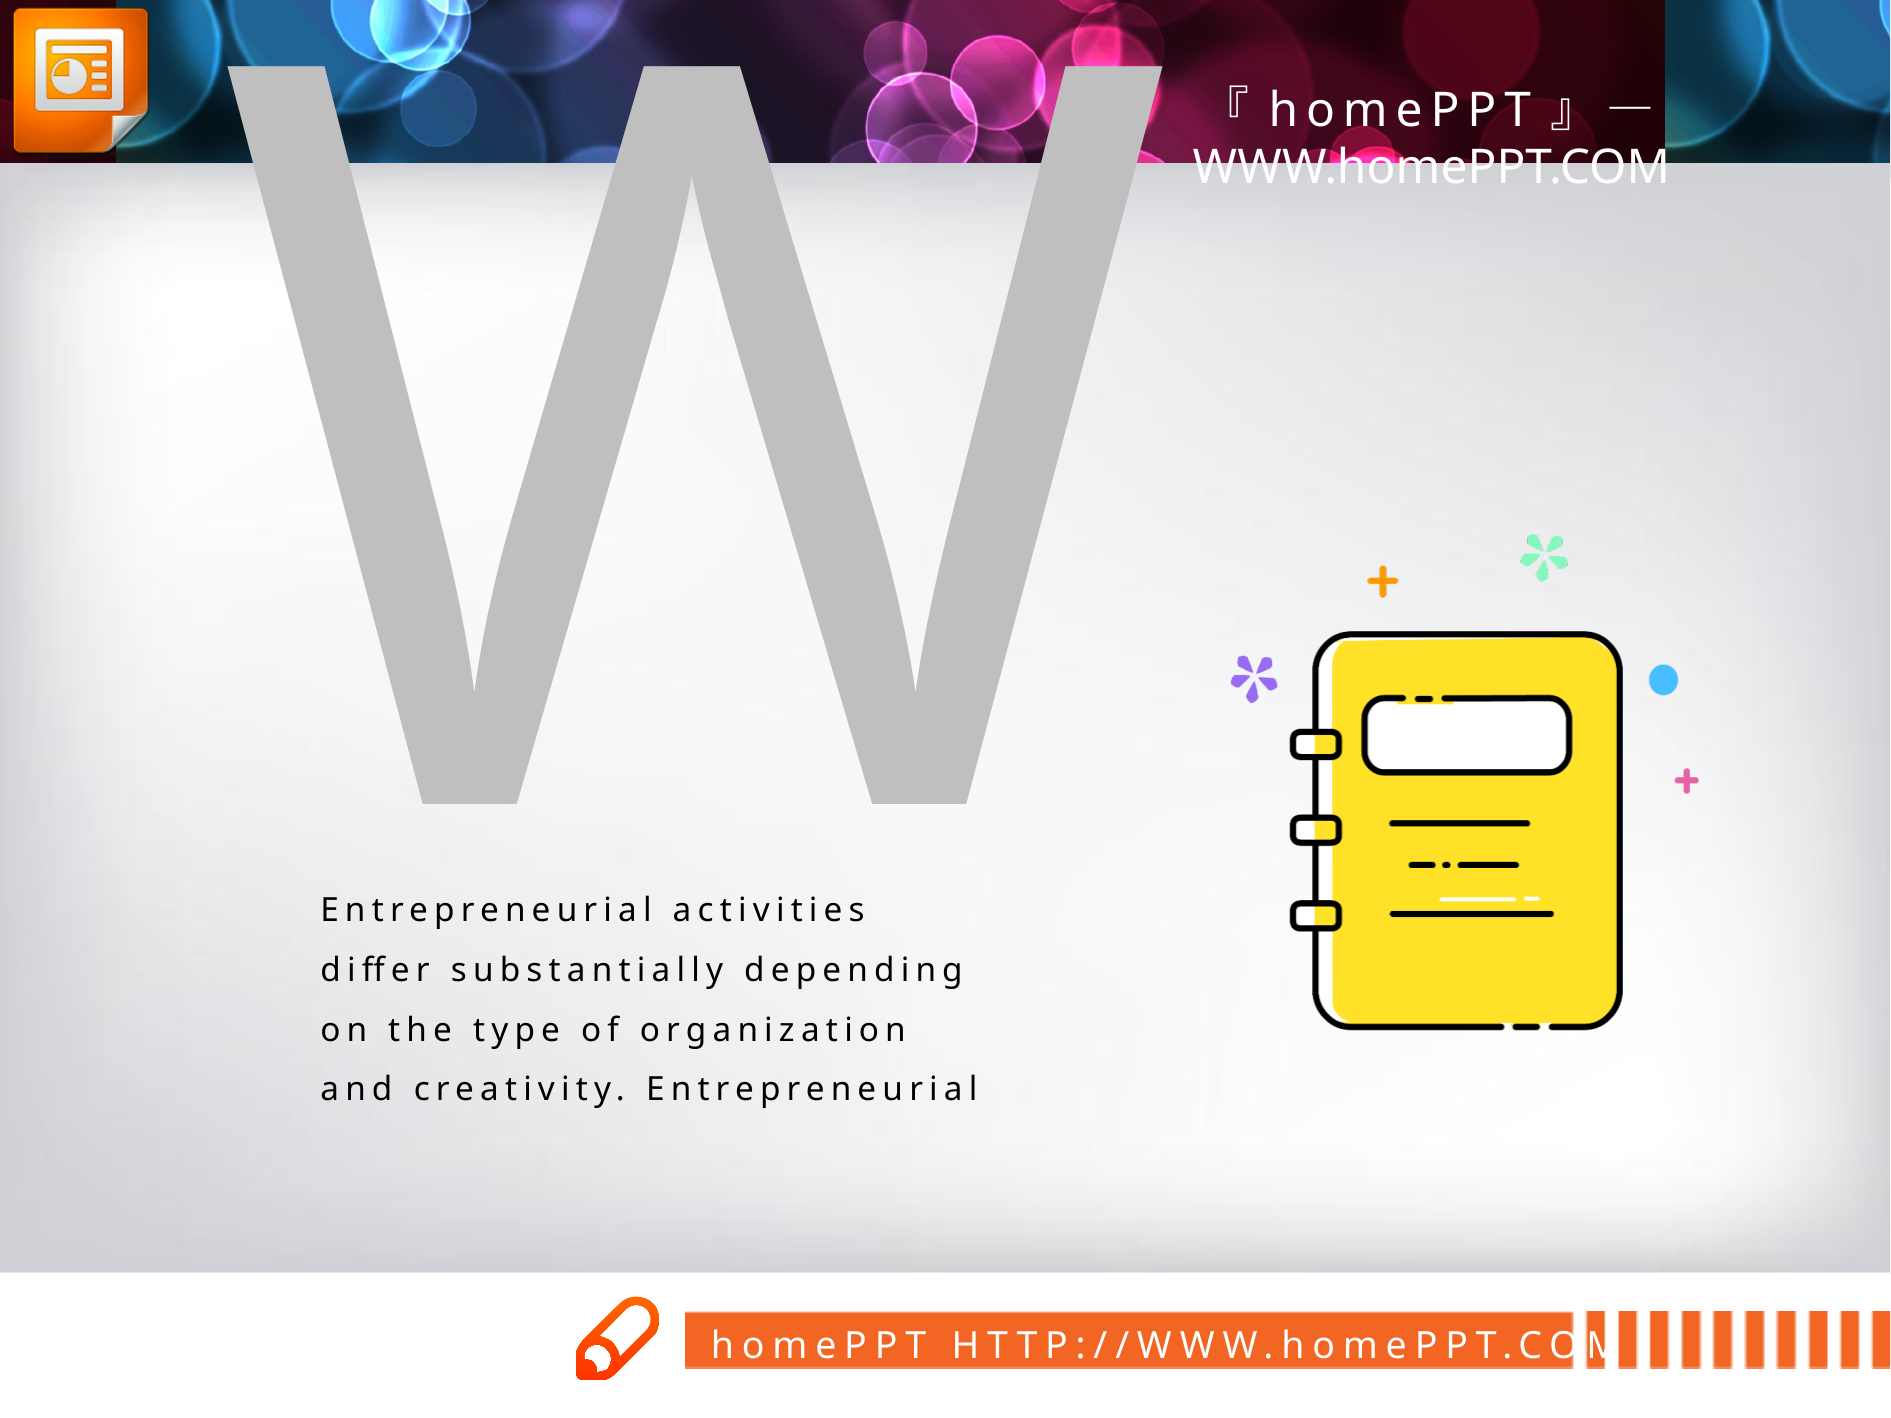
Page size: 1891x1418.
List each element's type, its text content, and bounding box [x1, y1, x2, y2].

text_box Entrepreneurial activities differ substantially depending on the type of organization and creativity. Entrepreneurial [305, 860, 1006, 1115]
picture [0, 0, 1891, 1275]
text_box W [200, 0, 946, 1019]
picture [685, 1311, 1891, 1369]
